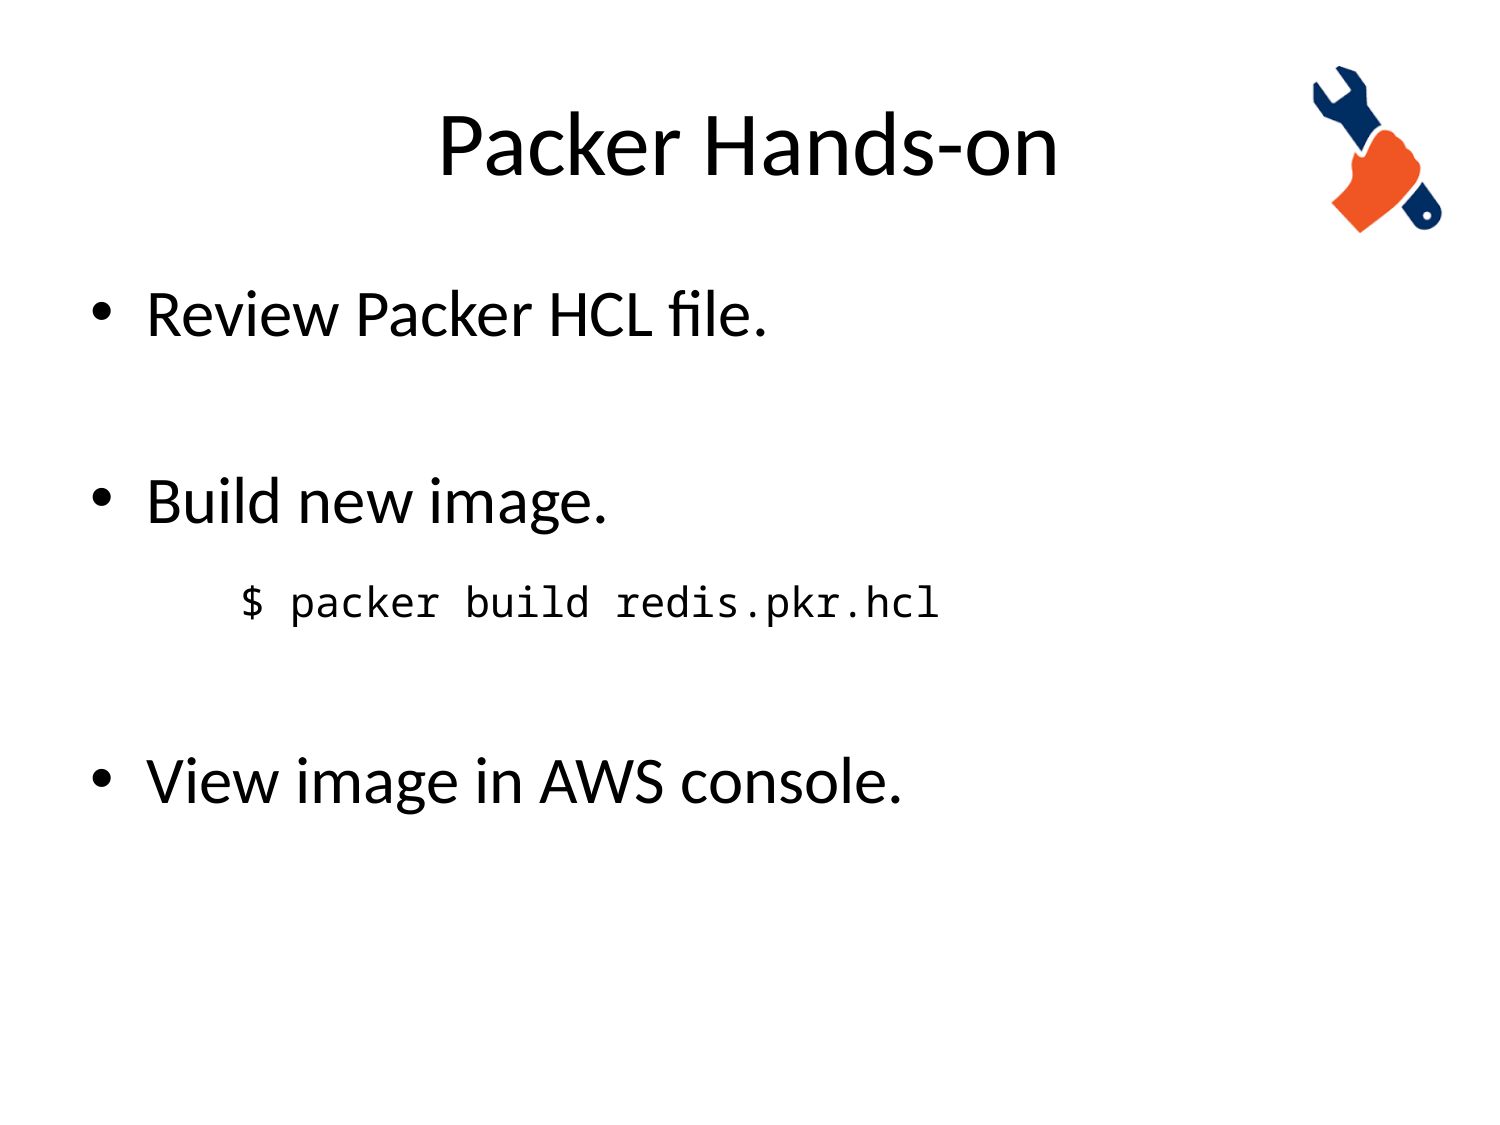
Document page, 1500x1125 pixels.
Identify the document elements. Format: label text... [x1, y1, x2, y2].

title Packer Hands-on [75, 45, 1425, 233]
picture [1294, 65, 1462, 233]
list Review Packer HCL file. Build new image. $ packer build redis.pkr.hcl View image in AWS console. [75, 262, 1425, 1099]
